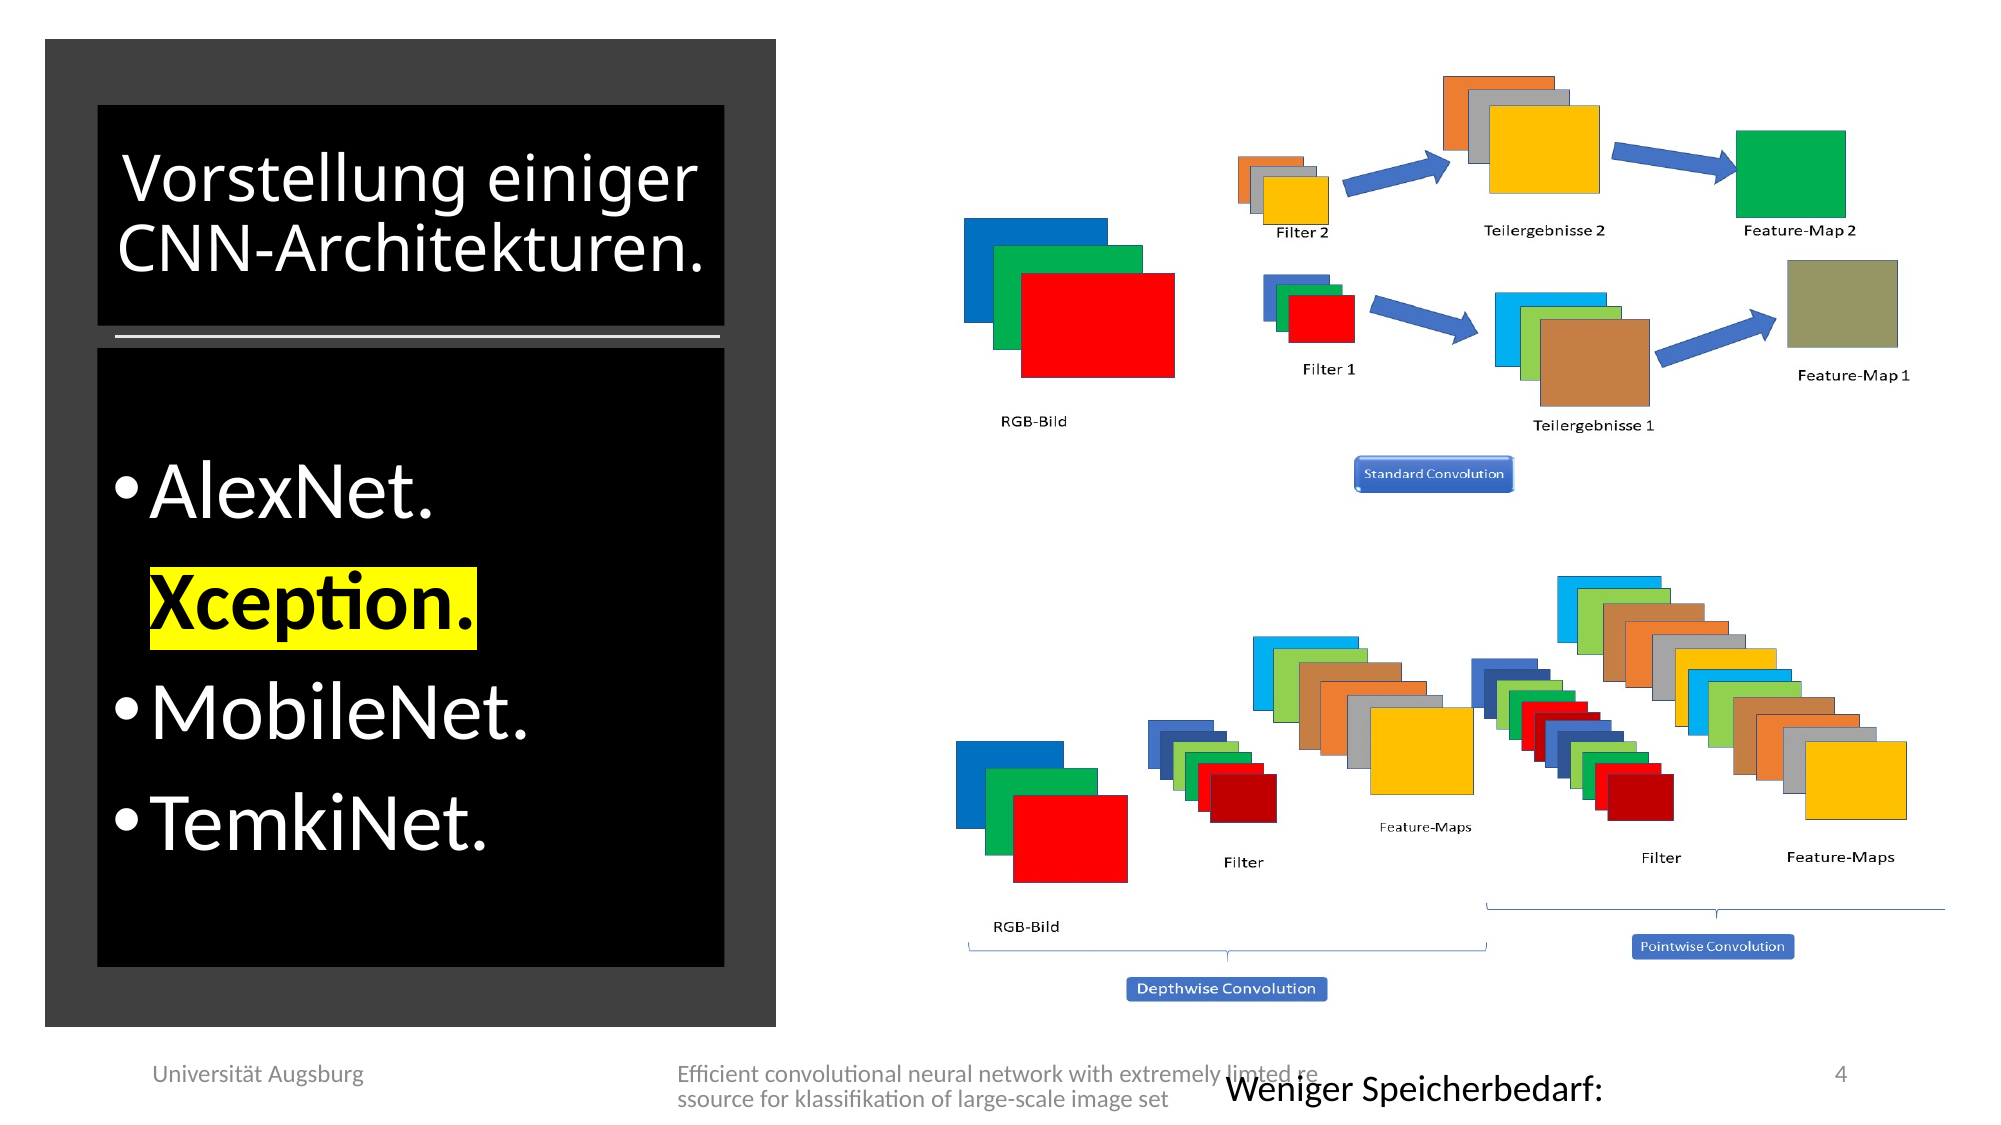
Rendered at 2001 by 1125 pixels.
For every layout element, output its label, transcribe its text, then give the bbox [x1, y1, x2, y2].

title Vorstellung einiger CNN-Architekturen. [97, 105, 725, 326]
list AlexNet. Xception. MobileNet. TemkiNet. [97, 348, 725, 967]
text_box [54, 49, 767, 1018]
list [944, 49, 1945, 1014]
footer Efficient convolutional neural network with extremely limted ressource for klassifikation of large-scale image set [662, 1042, 1338, 1103]
slide_number 4 [1412, 1042, 1863, 1103]
text_box Weniger Speicherbedarf: [944, 1056, 1885, 1116]
slide_number Universität Augsburg [137, 1042, 588, 1103]
